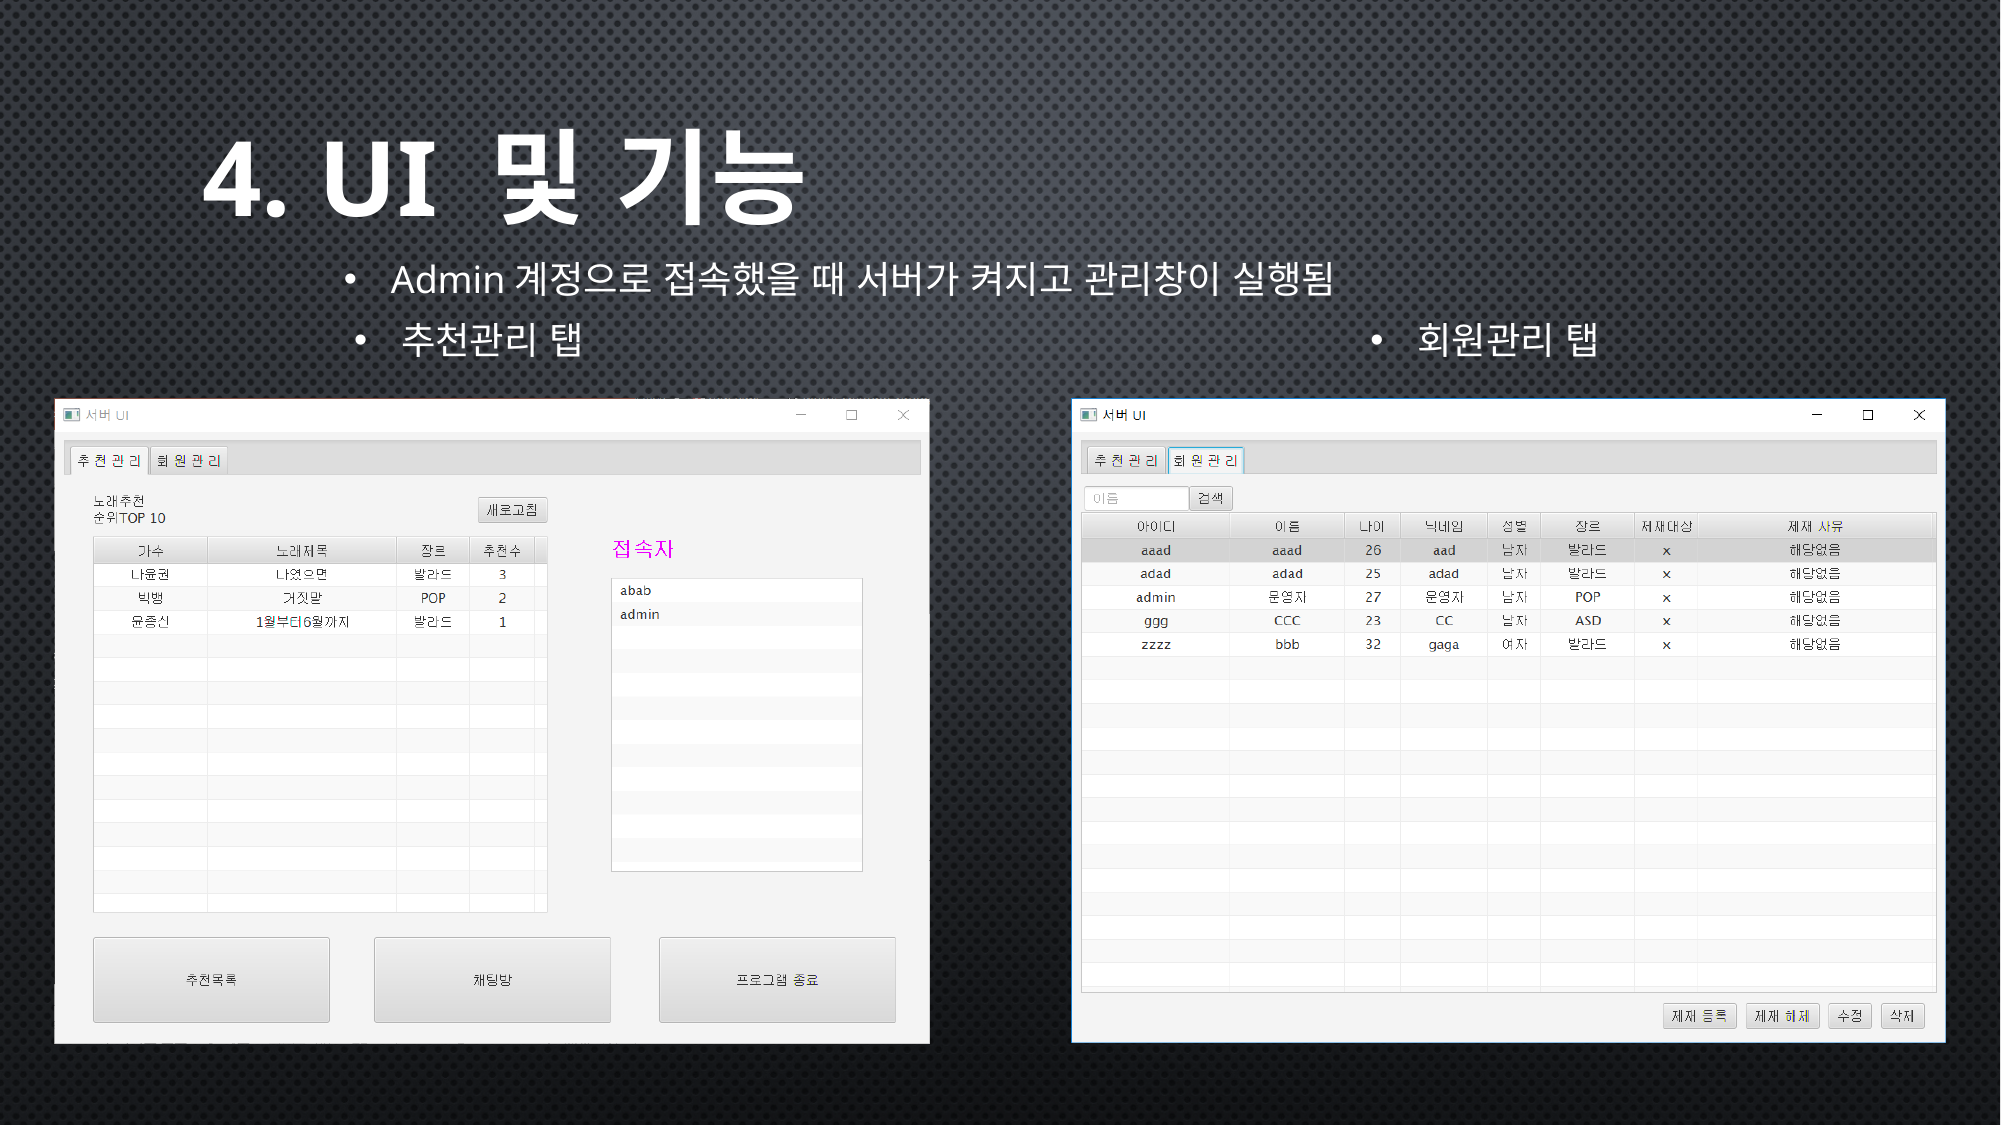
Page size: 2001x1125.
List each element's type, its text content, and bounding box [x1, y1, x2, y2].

text_box 추천관리 탭 [339, 309, 645, 370]
text_box 회원관리 탭 [1355, 309, 1661, 370]
picture [54, 397, 930, 1044]
title 4. UI 및 기능 [187, 99, 1179, 249]
picture [1070, 397, 1946, 1044]
text_box Admin계정으로 접속했을 때 서버가 켜지고 관리창이 실행됨 [329, 248, 2000, 309]
